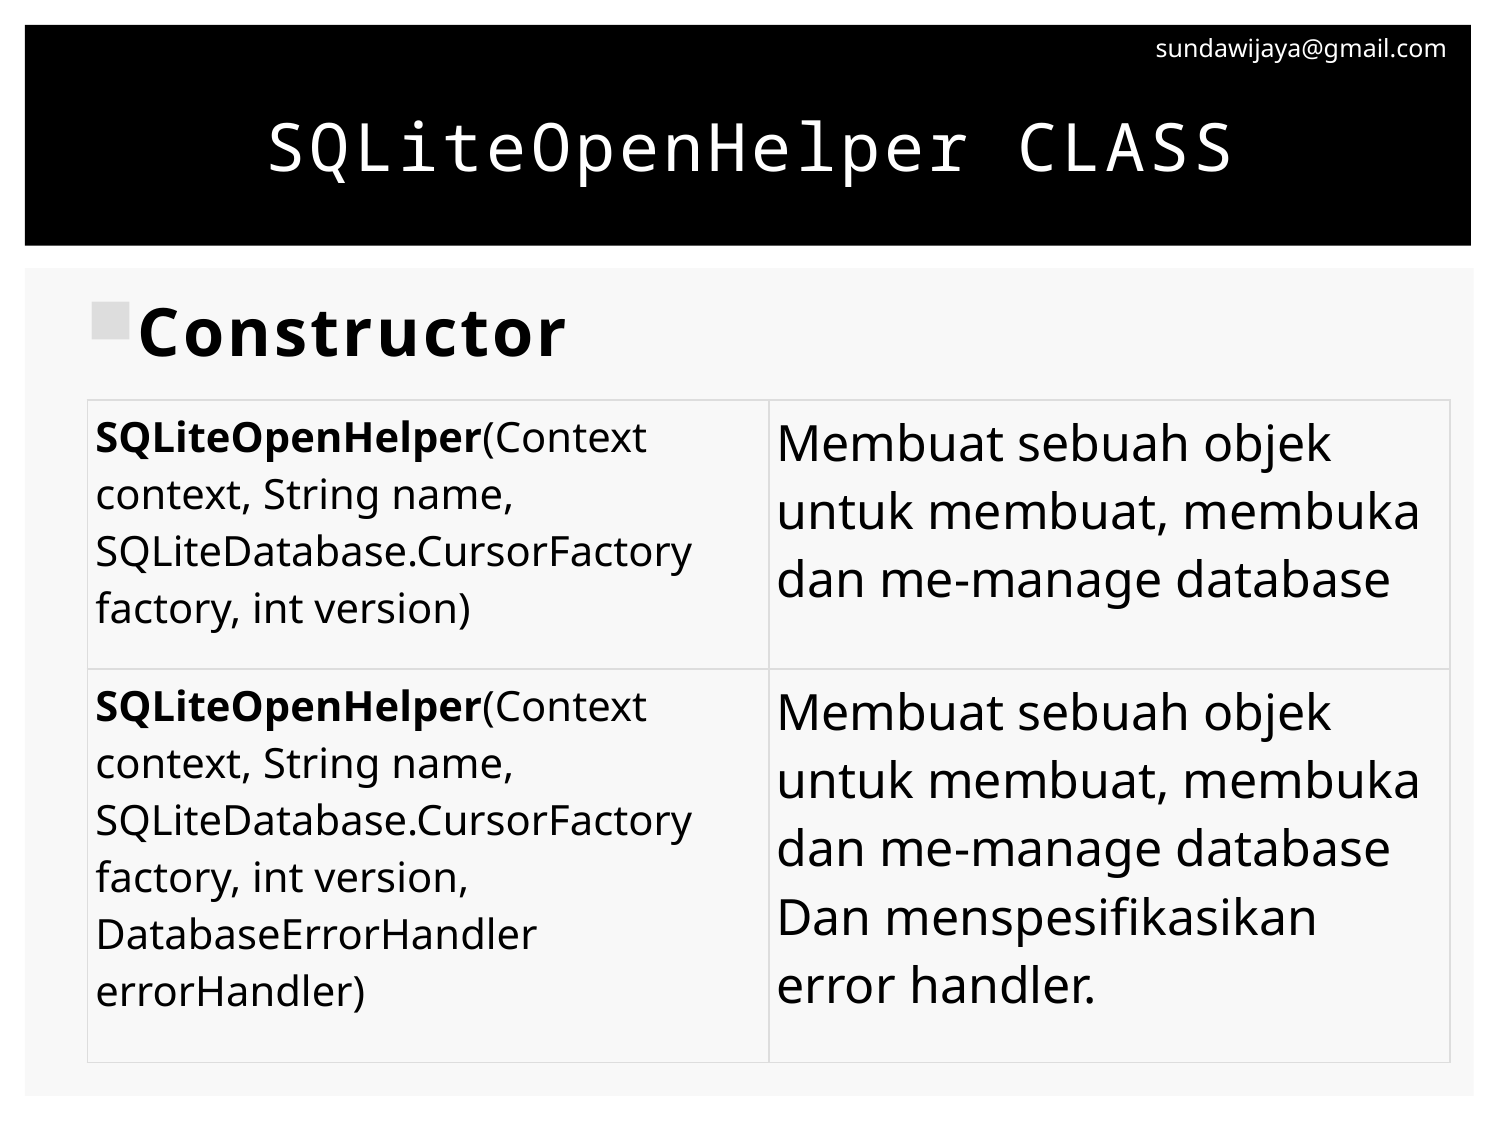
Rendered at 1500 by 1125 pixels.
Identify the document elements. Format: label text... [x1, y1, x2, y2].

table_header SQLiteOpenHelper(Context context, String name, SQLiteDatabase.CursorFactory factory, int version) [88, 401, 768, 668]
table_cell SQLiteOpenHelper(Context context, String name, SQLiteDatabase.CursorFactory factory, int version, DatabaseErrorHandler errorHandler) [88, 670, 768, 1062]
table_header Membuat sebuah objek untuk membuat, membuka dan me-manage database [770, 401, 1449, 668]
title SQLiteOpenHelper CLASS [62, 58, 1438, 232]
table_cell Membuat sebuah objek untuk membuat, membuka dan me-manage database Dan menspesifikasikan error handler. [770, 670, 1449, 1062]
list Constructor [62, 281, 1442, 1005]
